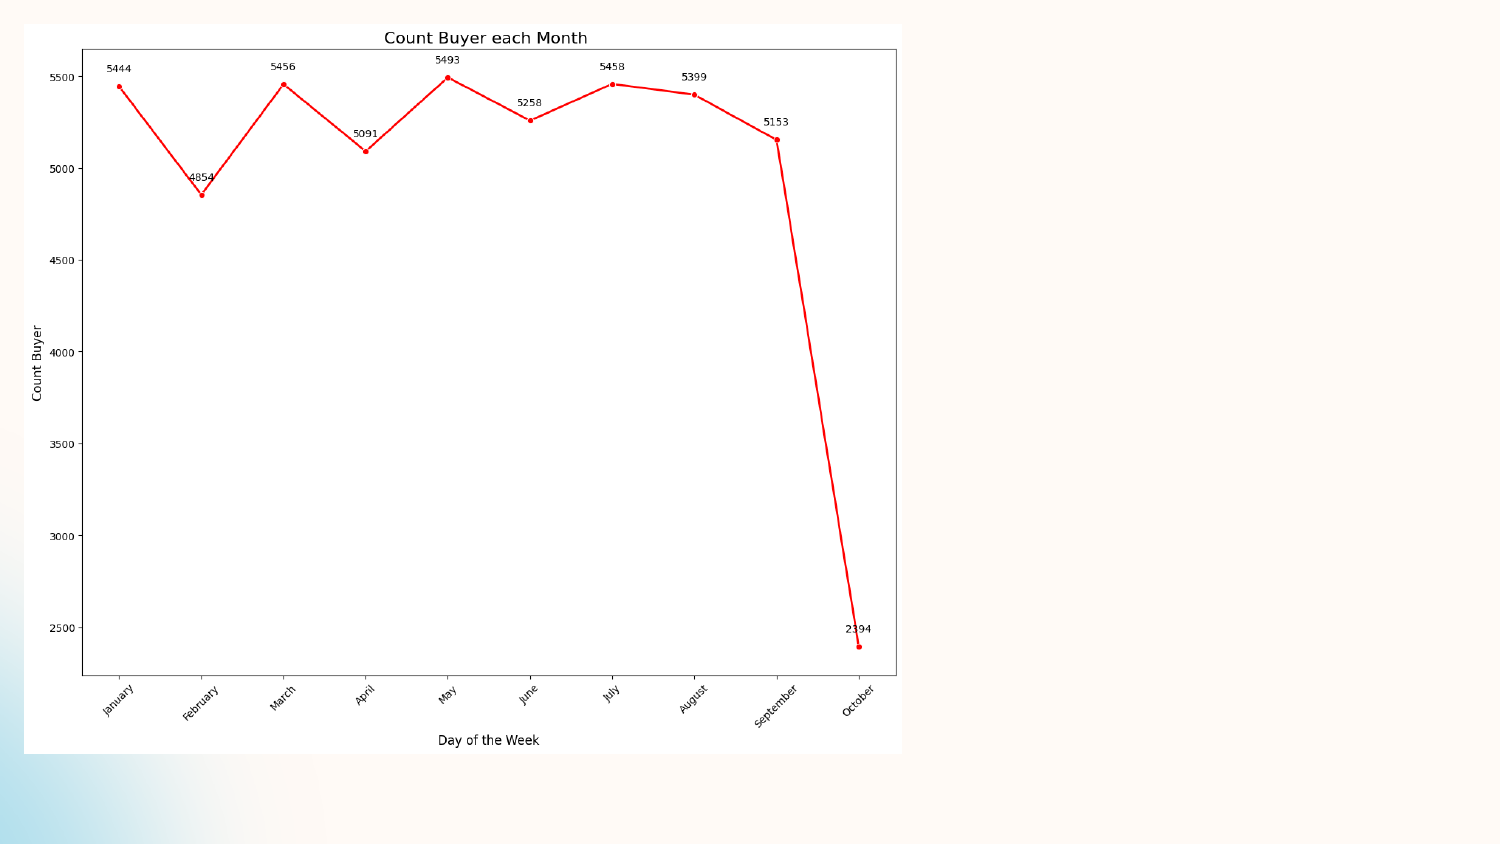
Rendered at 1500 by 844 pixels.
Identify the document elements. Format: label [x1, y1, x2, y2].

picture [0, 24, 902, 844]
